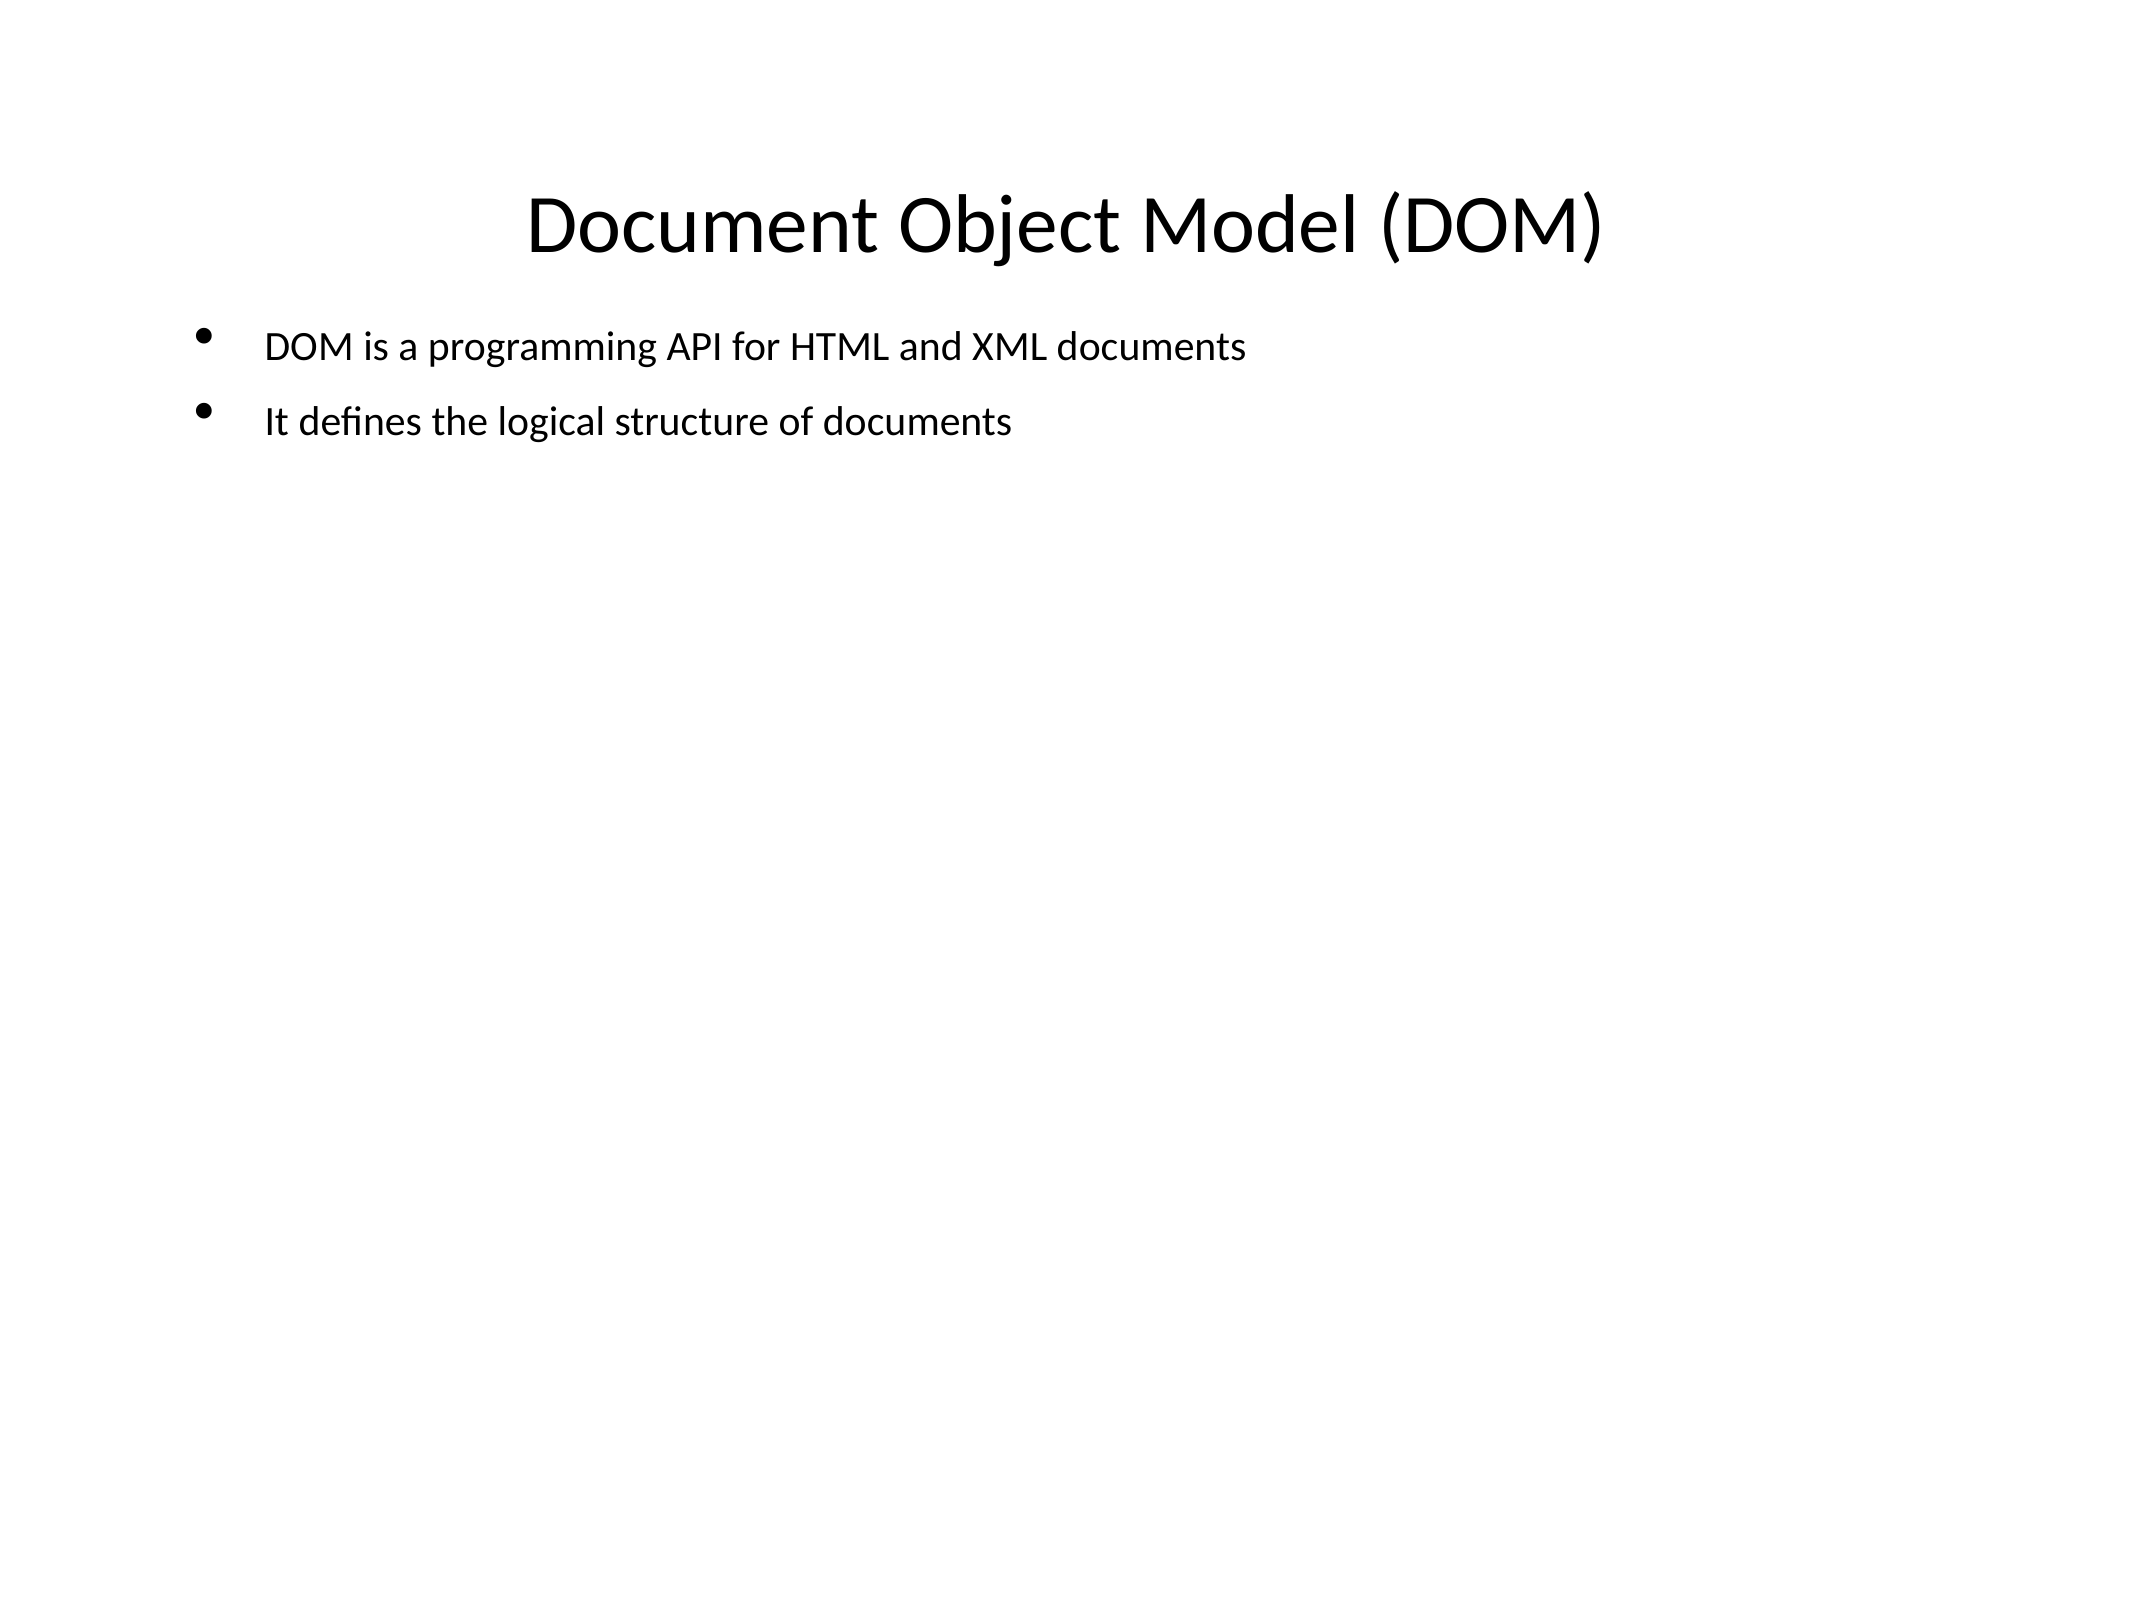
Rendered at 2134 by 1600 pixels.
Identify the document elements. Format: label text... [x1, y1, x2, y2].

list DOM is a programming API for HTML and XML documents It defines the logical structure of documents [184, 284, 2005, 609]
title Document Object Model (DOM) [155, 41, 1978, 397]
